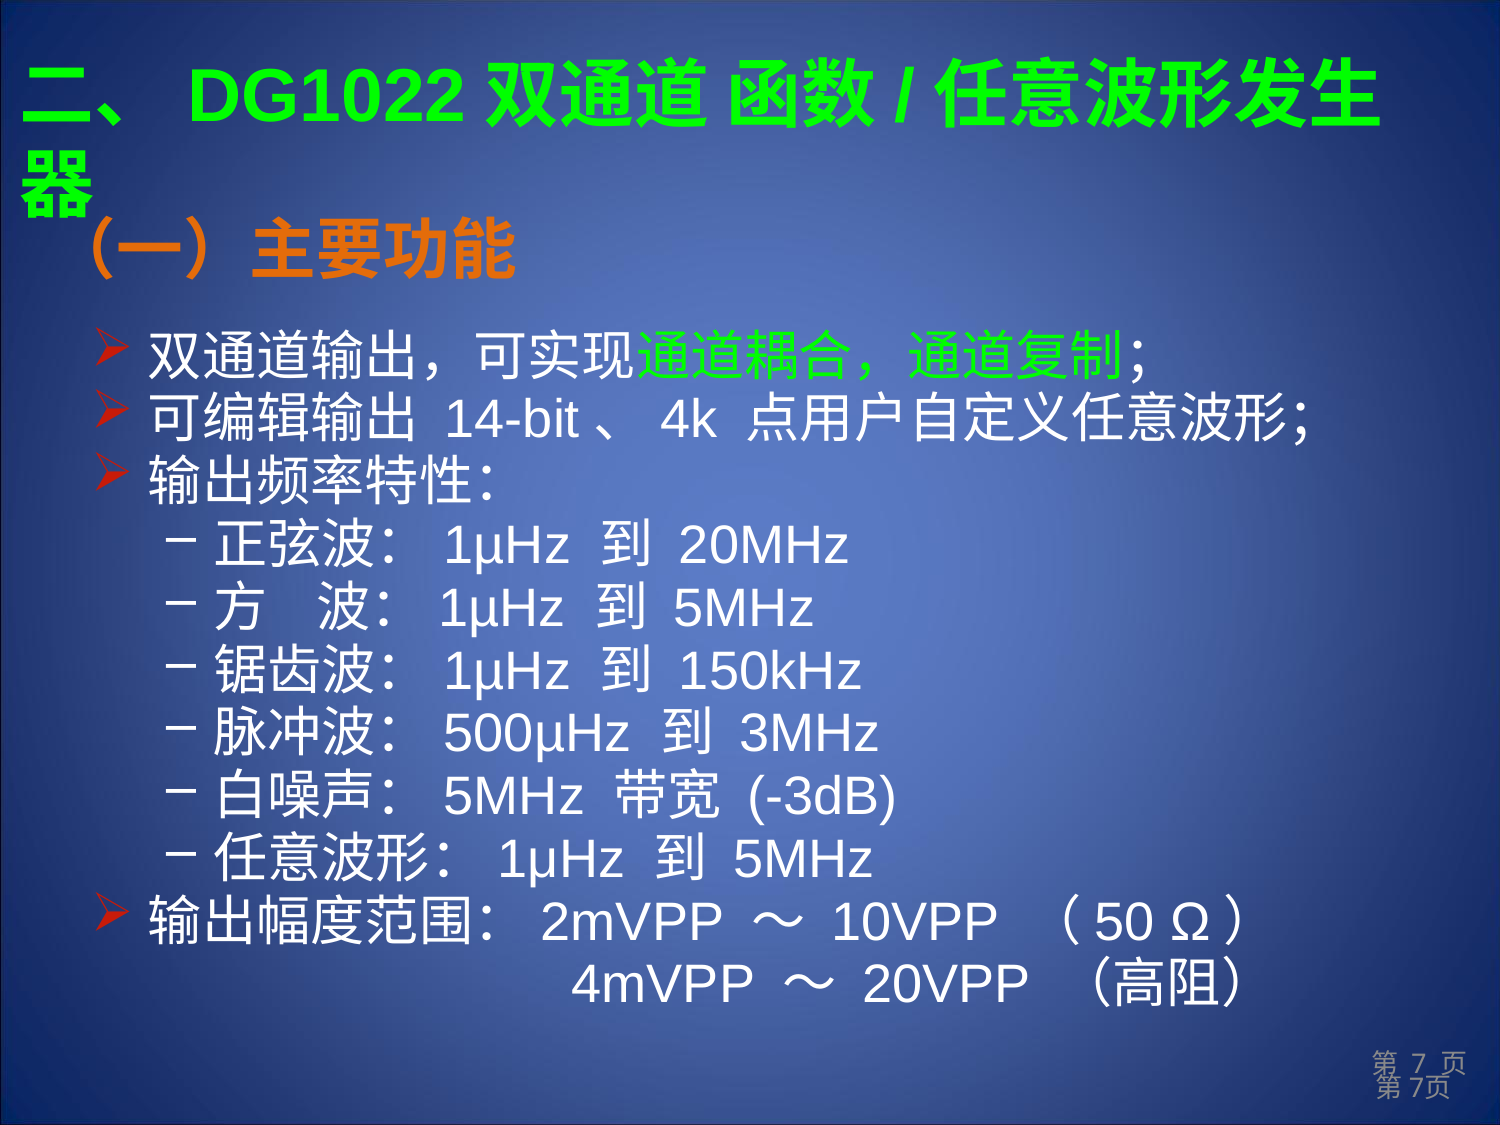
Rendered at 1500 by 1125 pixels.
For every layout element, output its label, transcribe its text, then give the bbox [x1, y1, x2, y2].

text_box 二、DG1022双通道 函数/任意波形发生器 [4, 70, 1430, 204]
text_box （一）主要功能 [35, 204, 628, 296]
picture [0, 0, 1500, 1125]
text_box 双通道输出，可实现通道耦合，通道复制； 可编辑输出 14-bit、4k 点用户自定义任意波形； 输出频率特性： 正弦波：1µHz 到 20MHz 方 波：1µHz 到 5MHz 锯齿波：1µHz 到 150kHz 脉冲波：500µHz 到 3MHz 白噪声：5MHz 带宽 (-3dB) 任意波形：1μHz 到 5MHz 输出幅度范围：2mVPP ～ 10VPP （50 Ω） 4mVPP ～ 20VPP （高阻） [76, 326, 1427, 1094]
slide_number 第 7 页 [1338, 1040, 1500, 1089]
